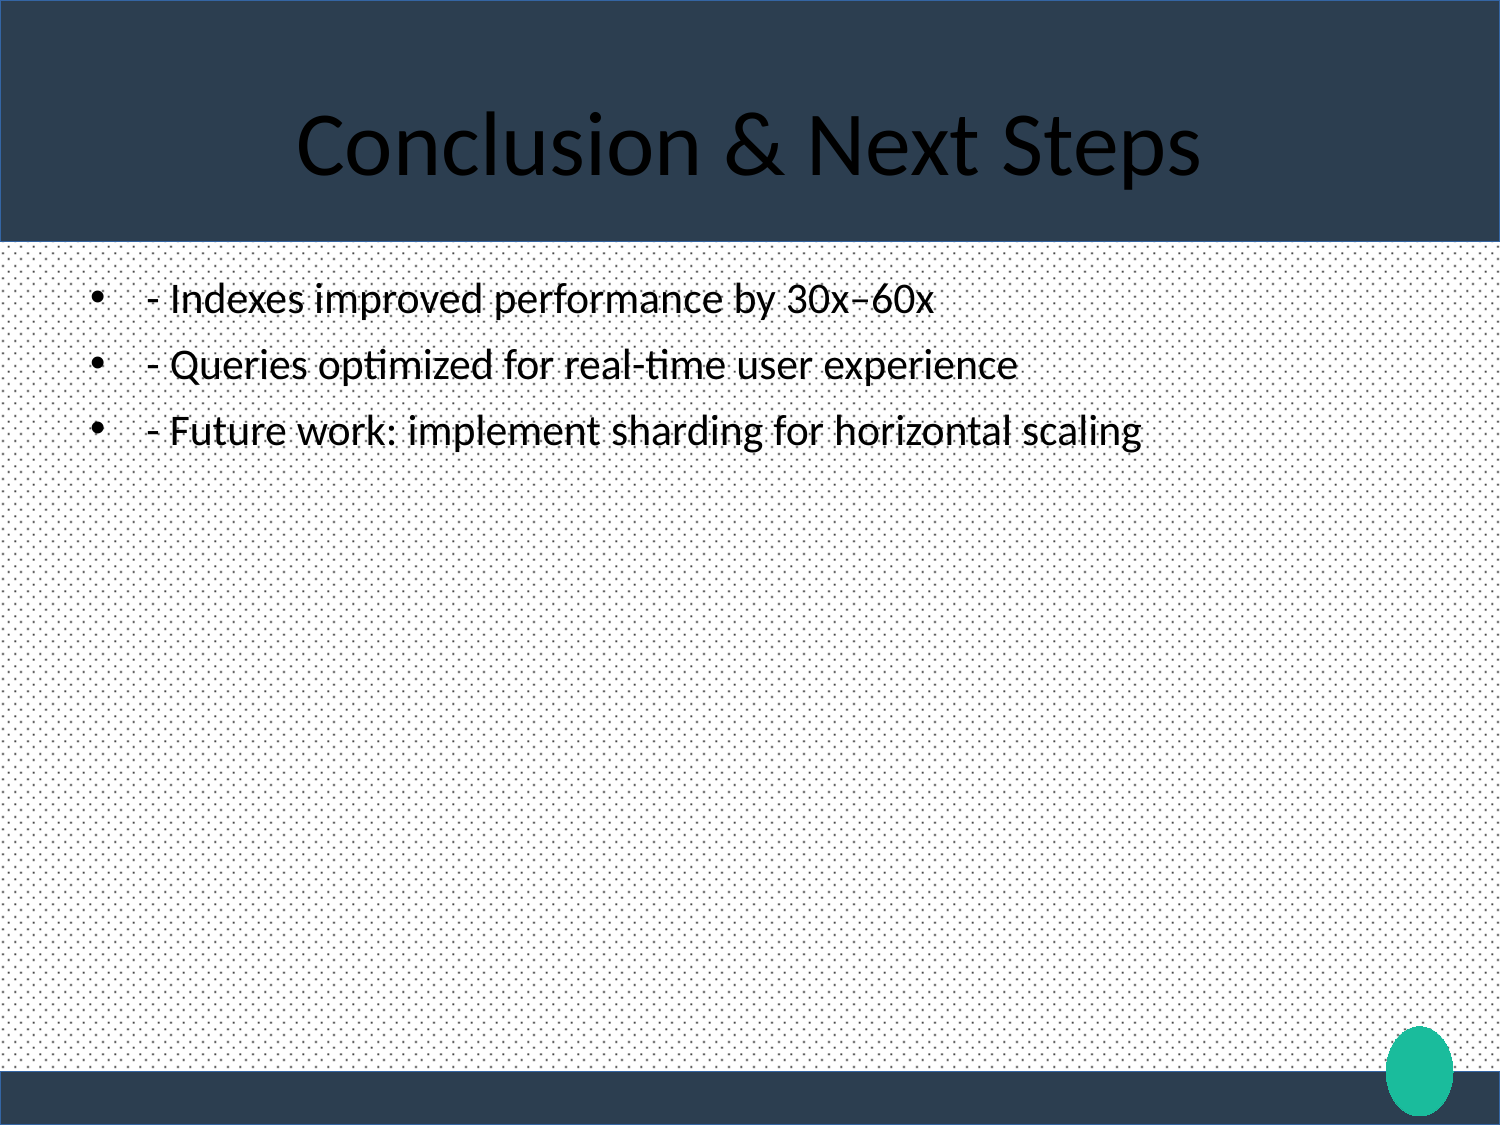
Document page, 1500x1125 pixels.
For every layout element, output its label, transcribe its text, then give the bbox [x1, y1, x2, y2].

title Conclusion & Next Steps [75, 45, 1425, 233]
list - Indexes improved performance by 30x–60x - Queries optimized for real-time user experience - Future work: implement sharding for horizontal scaling [75, 262, 1425, 1005]
picture [0, 242, 1500, 1071]
